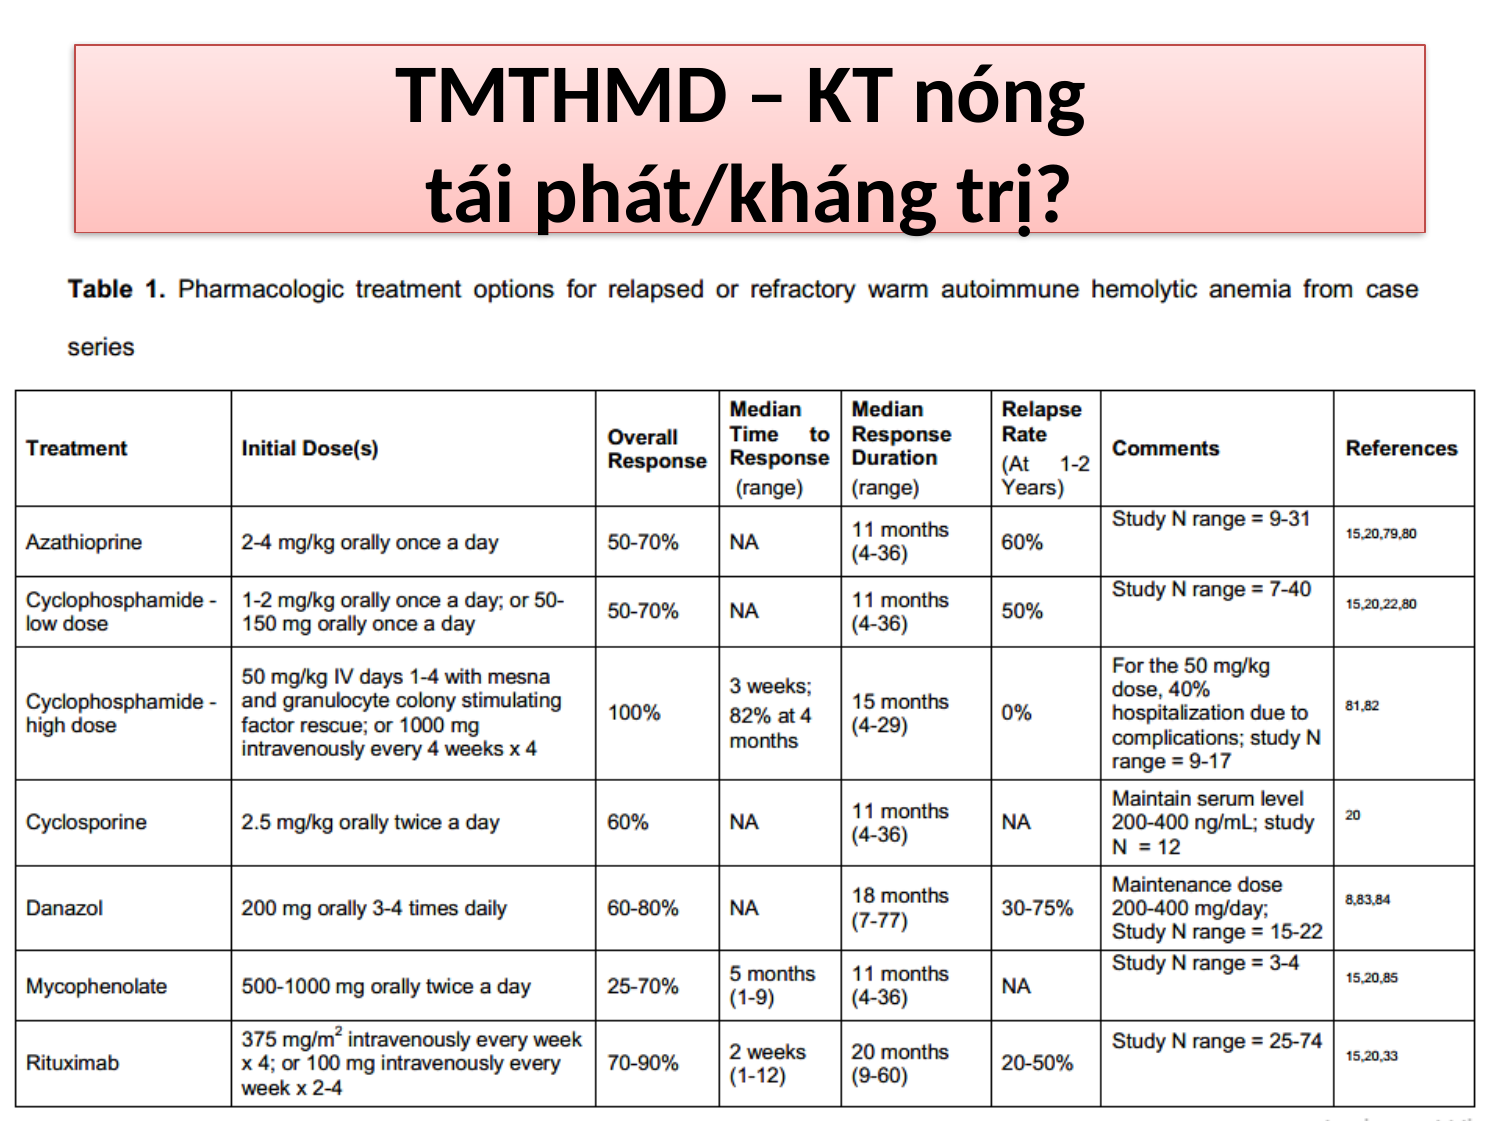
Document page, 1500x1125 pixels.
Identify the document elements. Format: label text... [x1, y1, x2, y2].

picture [2, 253, 1496, 1121]
title TMTHMD – KT nóng tái phát/kháng trị? [74, 44, 1426, 233]
